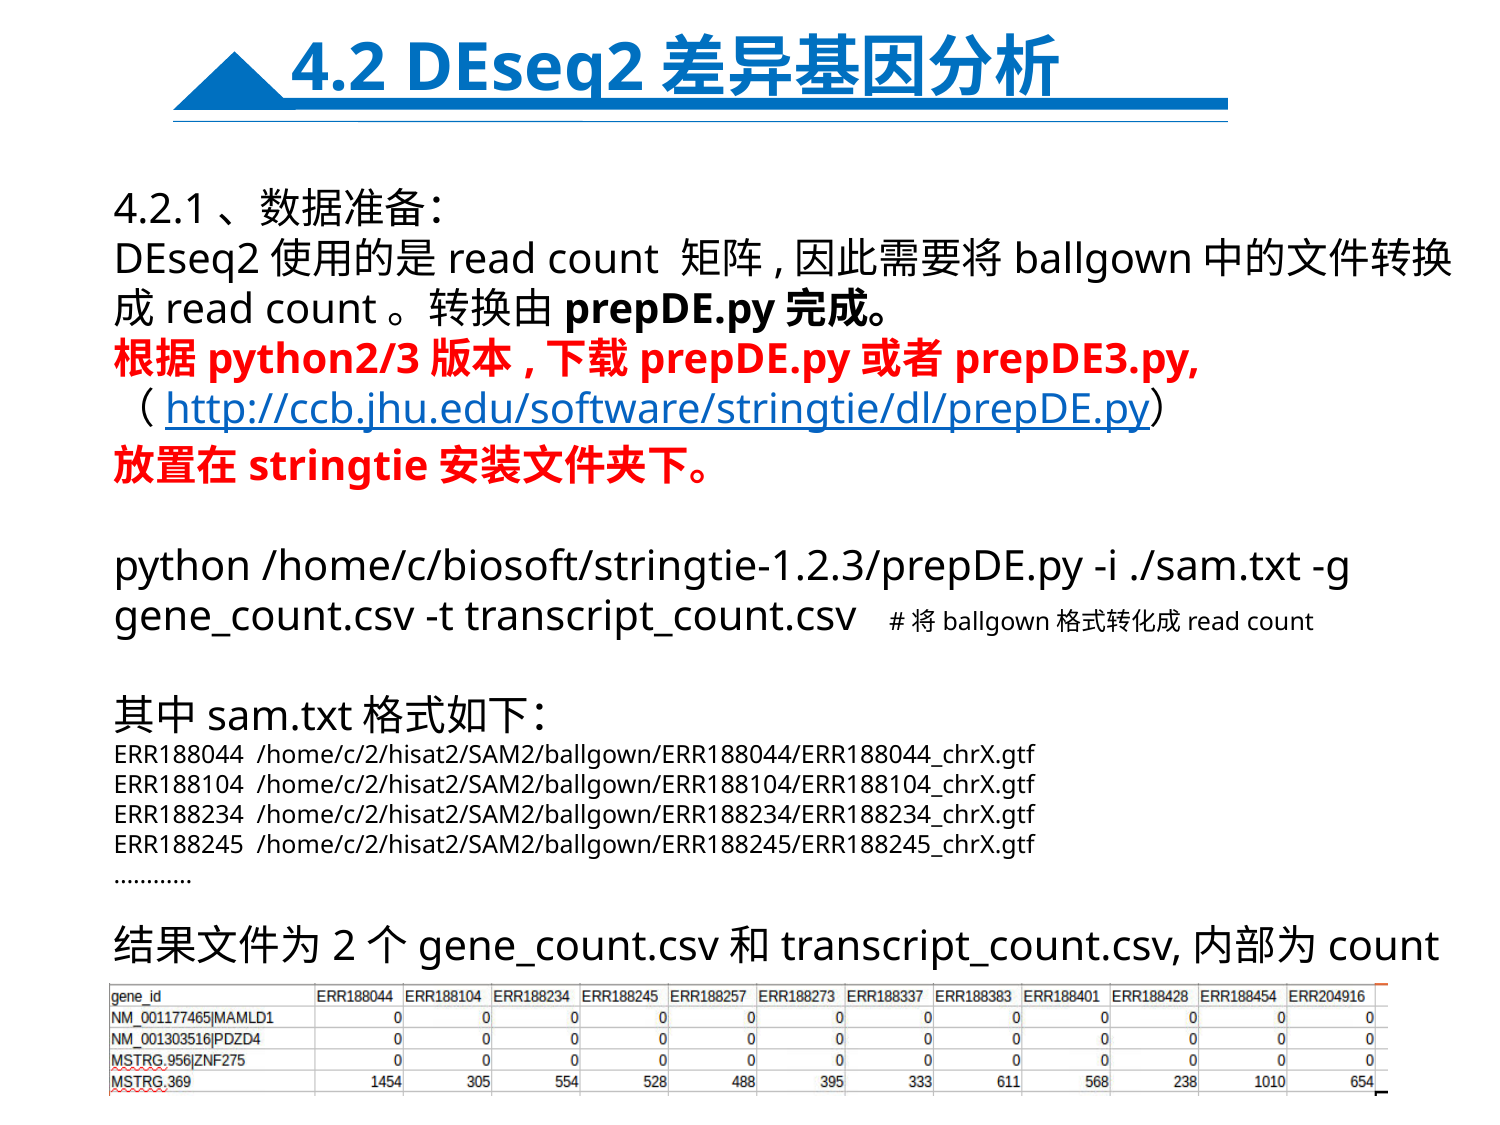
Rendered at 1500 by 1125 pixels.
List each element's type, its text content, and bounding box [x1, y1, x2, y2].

text_box 4.2 DEseq2差异基因分析 [277, 16, 1404, 111]
text_box 4.2.1、数据准备： DEseq2使用的是read count 矩阵,因此需要将ballgown中的文件转换成read count。转换由prepDE.py完成。 根据python2/3版本,下载prepDE.py或者prepDE3.py, （http://ccb.jhu.edu/software/stringtie/dl/prepDE.py） 放置在stringtie安装文件夹下。 python /home/c/biosoft/stringtie-1.2.3/prepDE.py -i ./sam.txt -g gene_count.csv -t transcript_count.csv #将ballgown格式转化成read count 其中sam.txt格式如下： ERR188044 /home/c/2/hisat2/SAM2/ballgown/ERR188044/ERR188044_chrX.gtf ERR188104 /home/c/2/hisat2/SAM2/ballgown/ERR188104/ERR188104_chrX.gtf ERR188234 /home/c/2/hisat2/SAM2/ballgown/ERR188234/ERR188234_chrX.gtf ERR188245 /home/c/2/hisat2/SAM2/ballgown/ERR188245/ERR188245_chrX.gtf ………… 结果文件为2个gene_count.csv和transcript_count.csv,内部为count [98, 174, 1492, 976]
text_box [170, 49, 299, 111]
text_box [285, 97, 1229, 111]
picture [109, 983, 1388, 1096]
